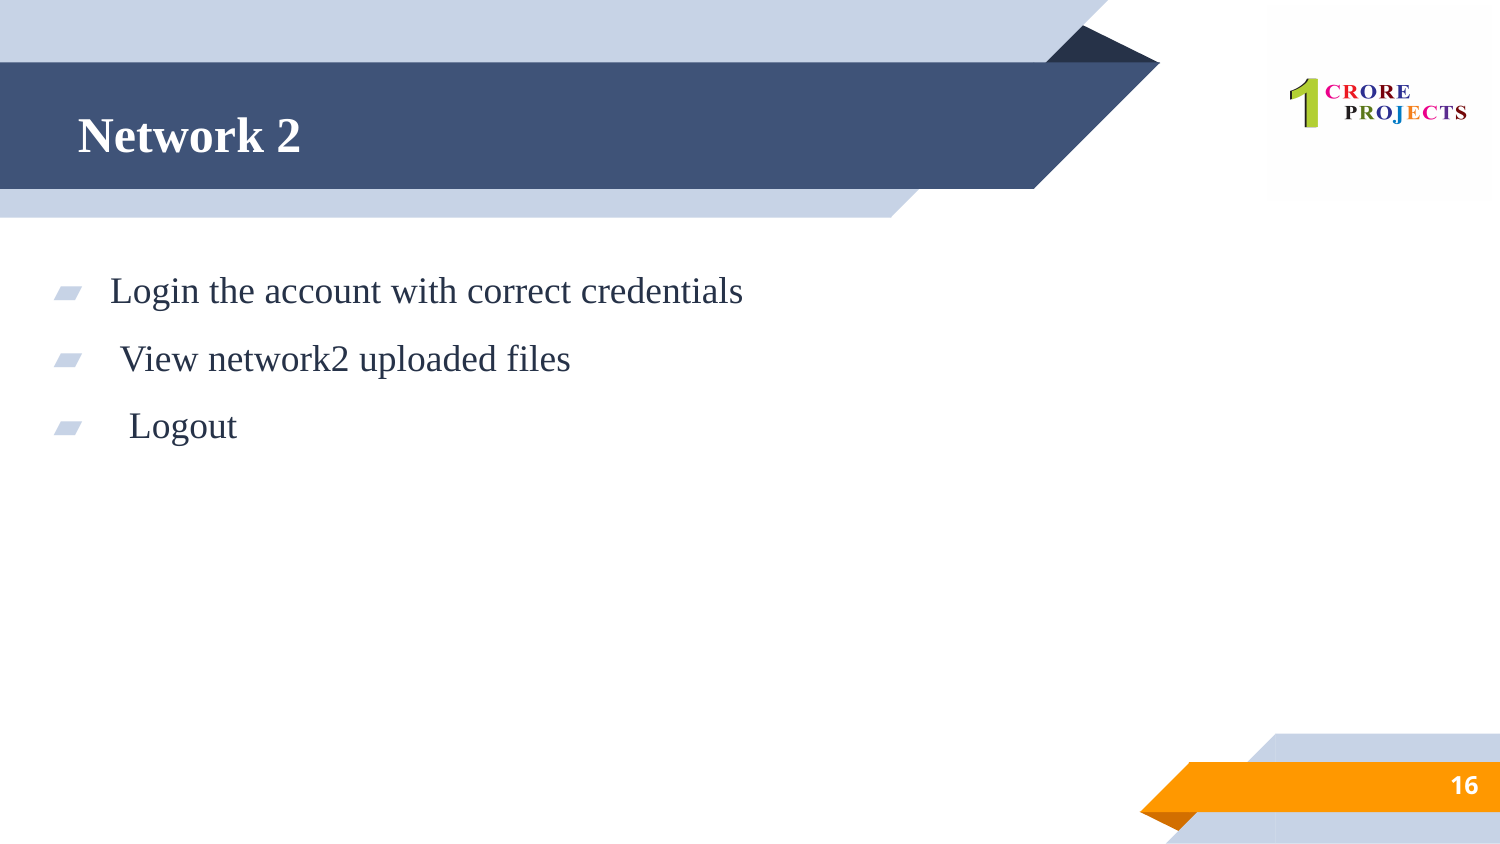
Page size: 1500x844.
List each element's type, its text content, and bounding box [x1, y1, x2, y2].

slide_number 16 [1249, 760, 1494, 813]
text_box Network 2 [63, 65, 851, 171]
list Login the account with correct credentials View network2 uploaded files Logout [38, 228, 1372, 615]
picture [1267, 4, 1492, 201]
